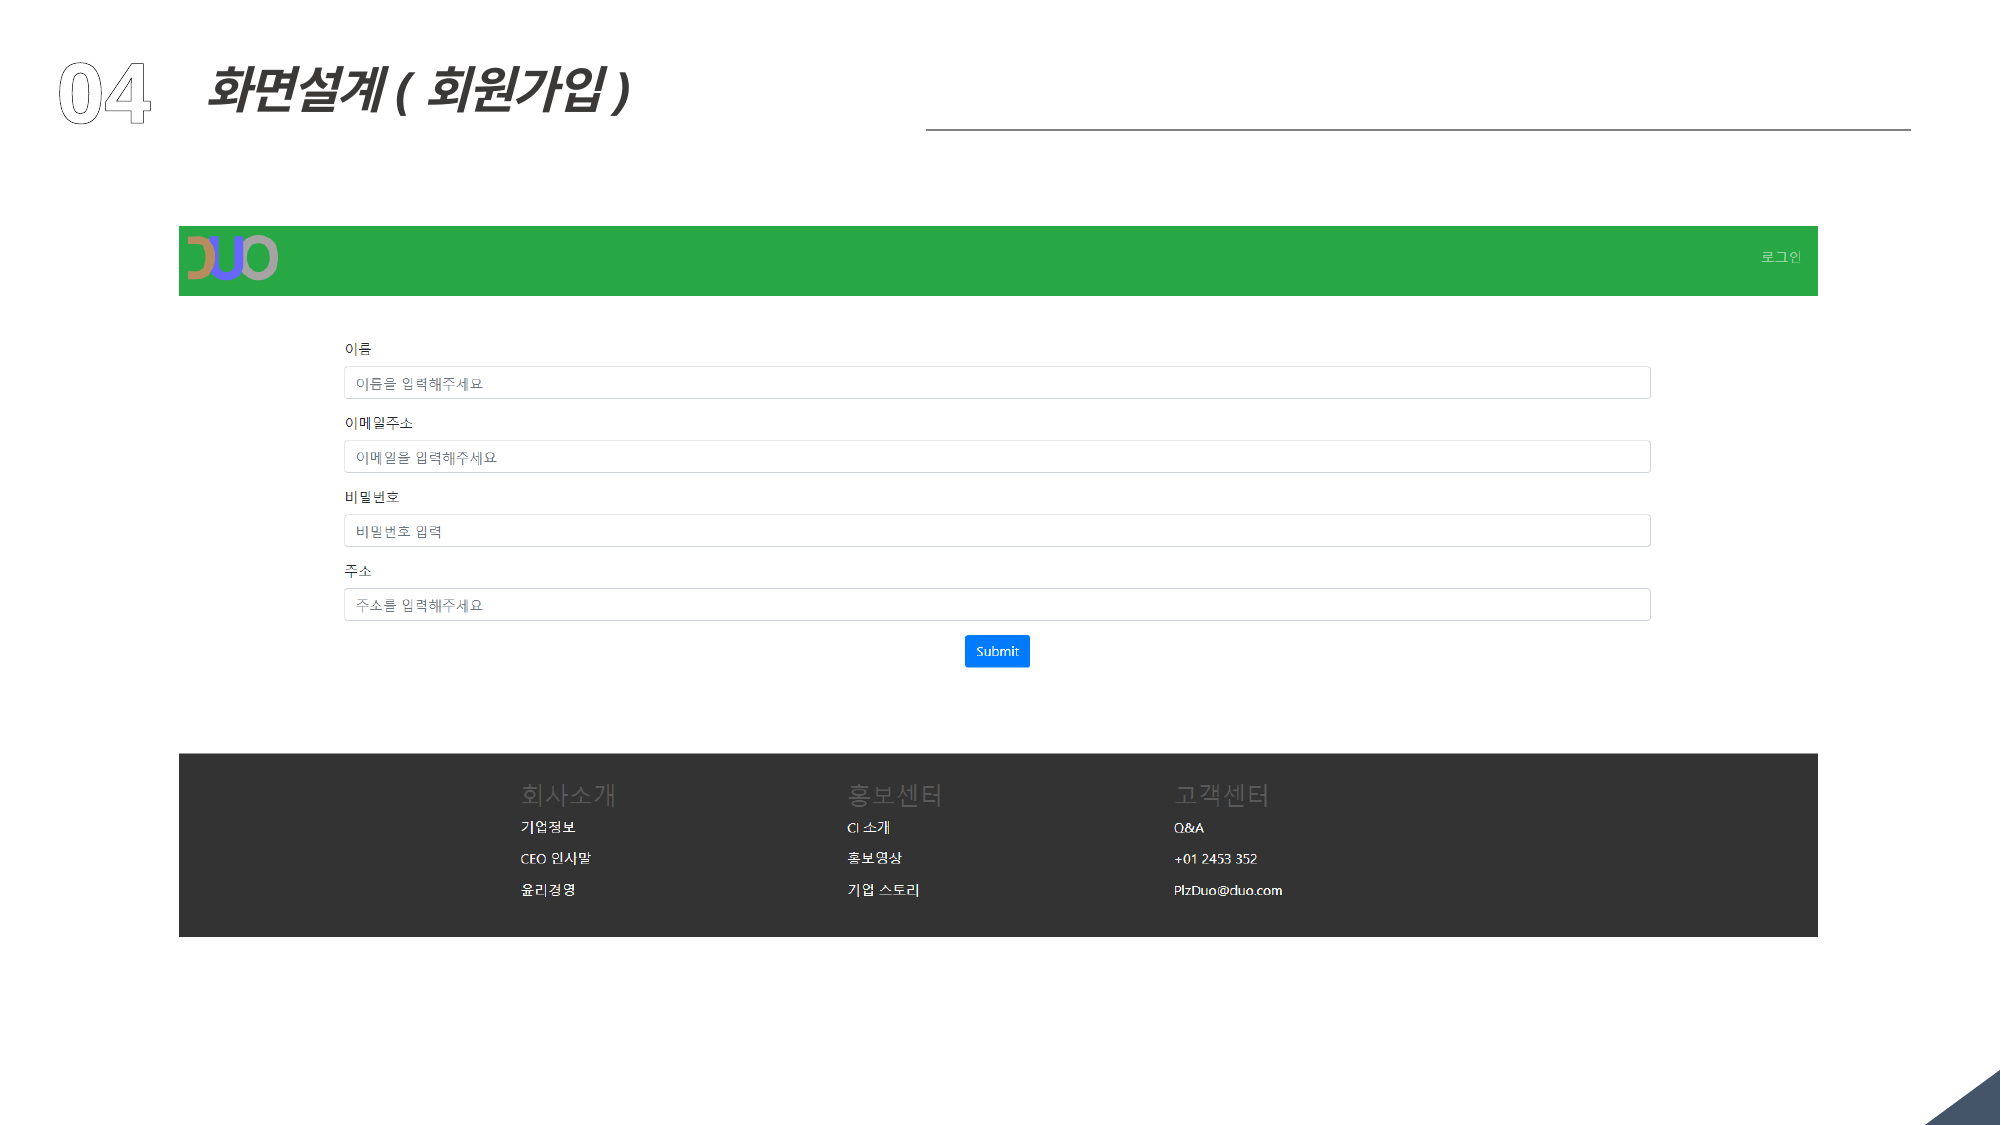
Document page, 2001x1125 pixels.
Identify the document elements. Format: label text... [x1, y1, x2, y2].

text_box [35, 32, 1962, 1085]
text_box 화면설계(회원가입) [190, 51, 657, 127]
picture [179, 226, 1818, 937]
text_box 04 [41, 32, 233, 148]
